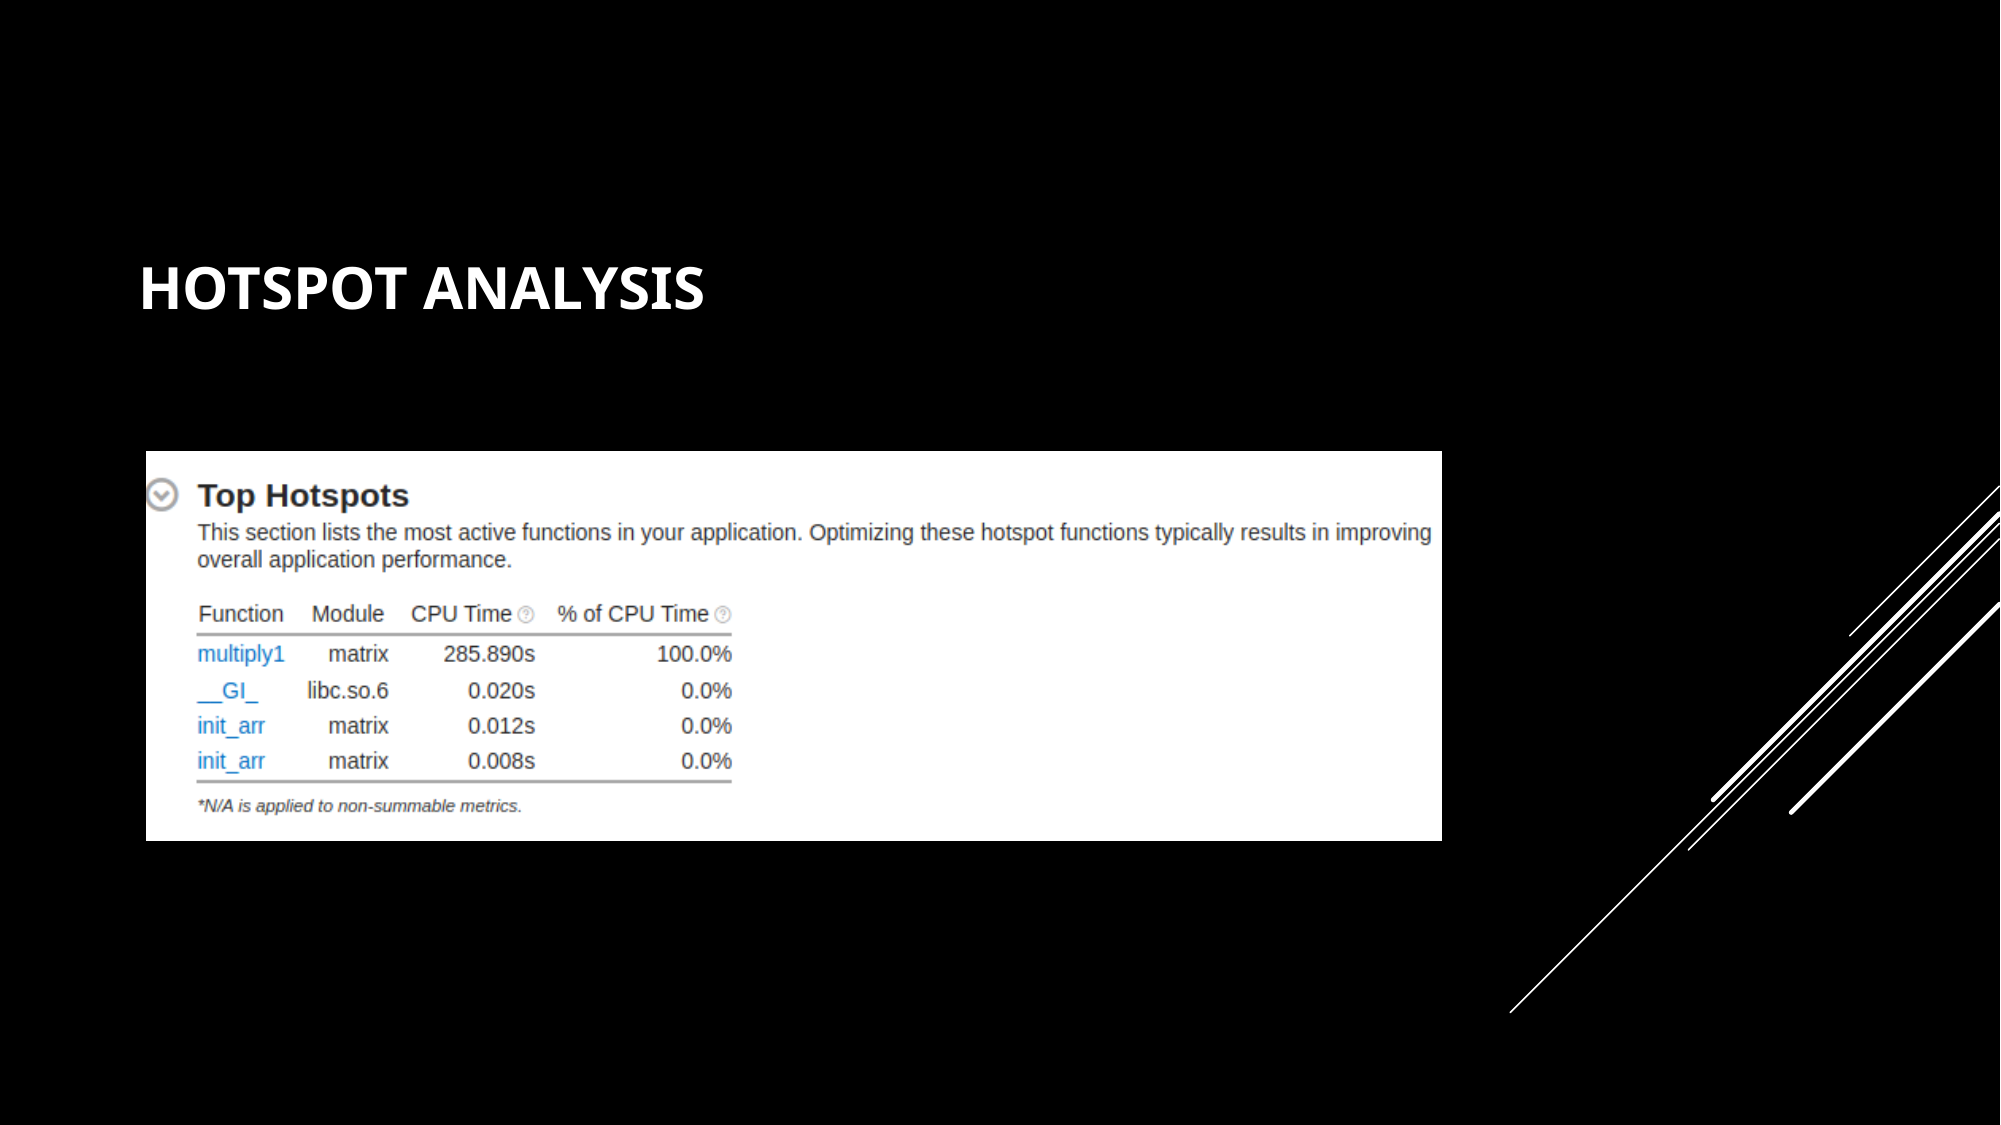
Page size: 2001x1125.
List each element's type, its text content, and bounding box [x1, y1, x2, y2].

picture [146, 450, 1442, 842]
title Hotspot Analysis [123, 113, 926, 462]
